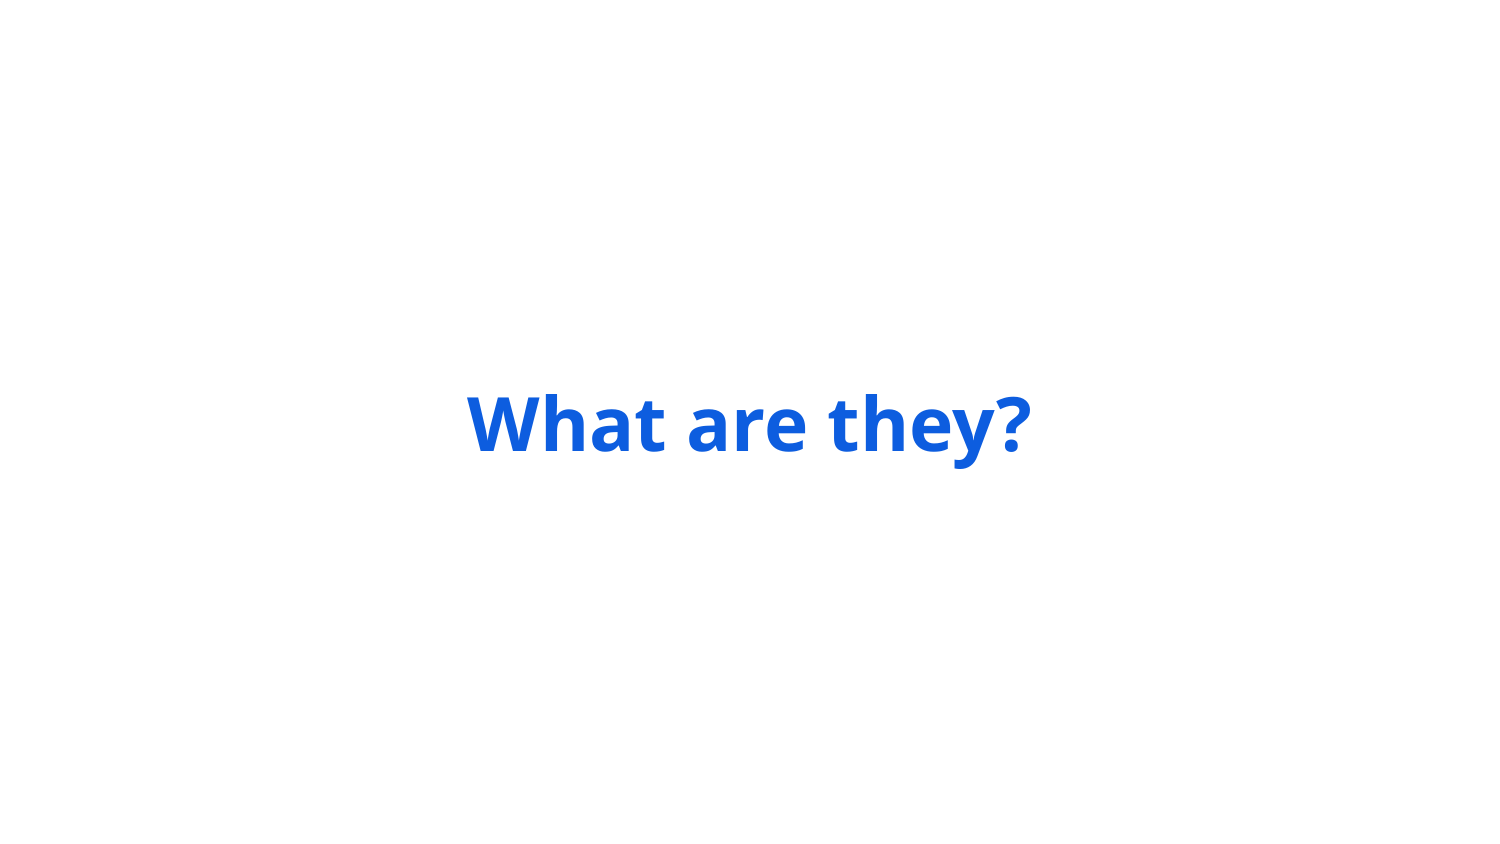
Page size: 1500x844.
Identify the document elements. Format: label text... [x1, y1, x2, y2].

title What are they? [122, 169, 1378, 675]
